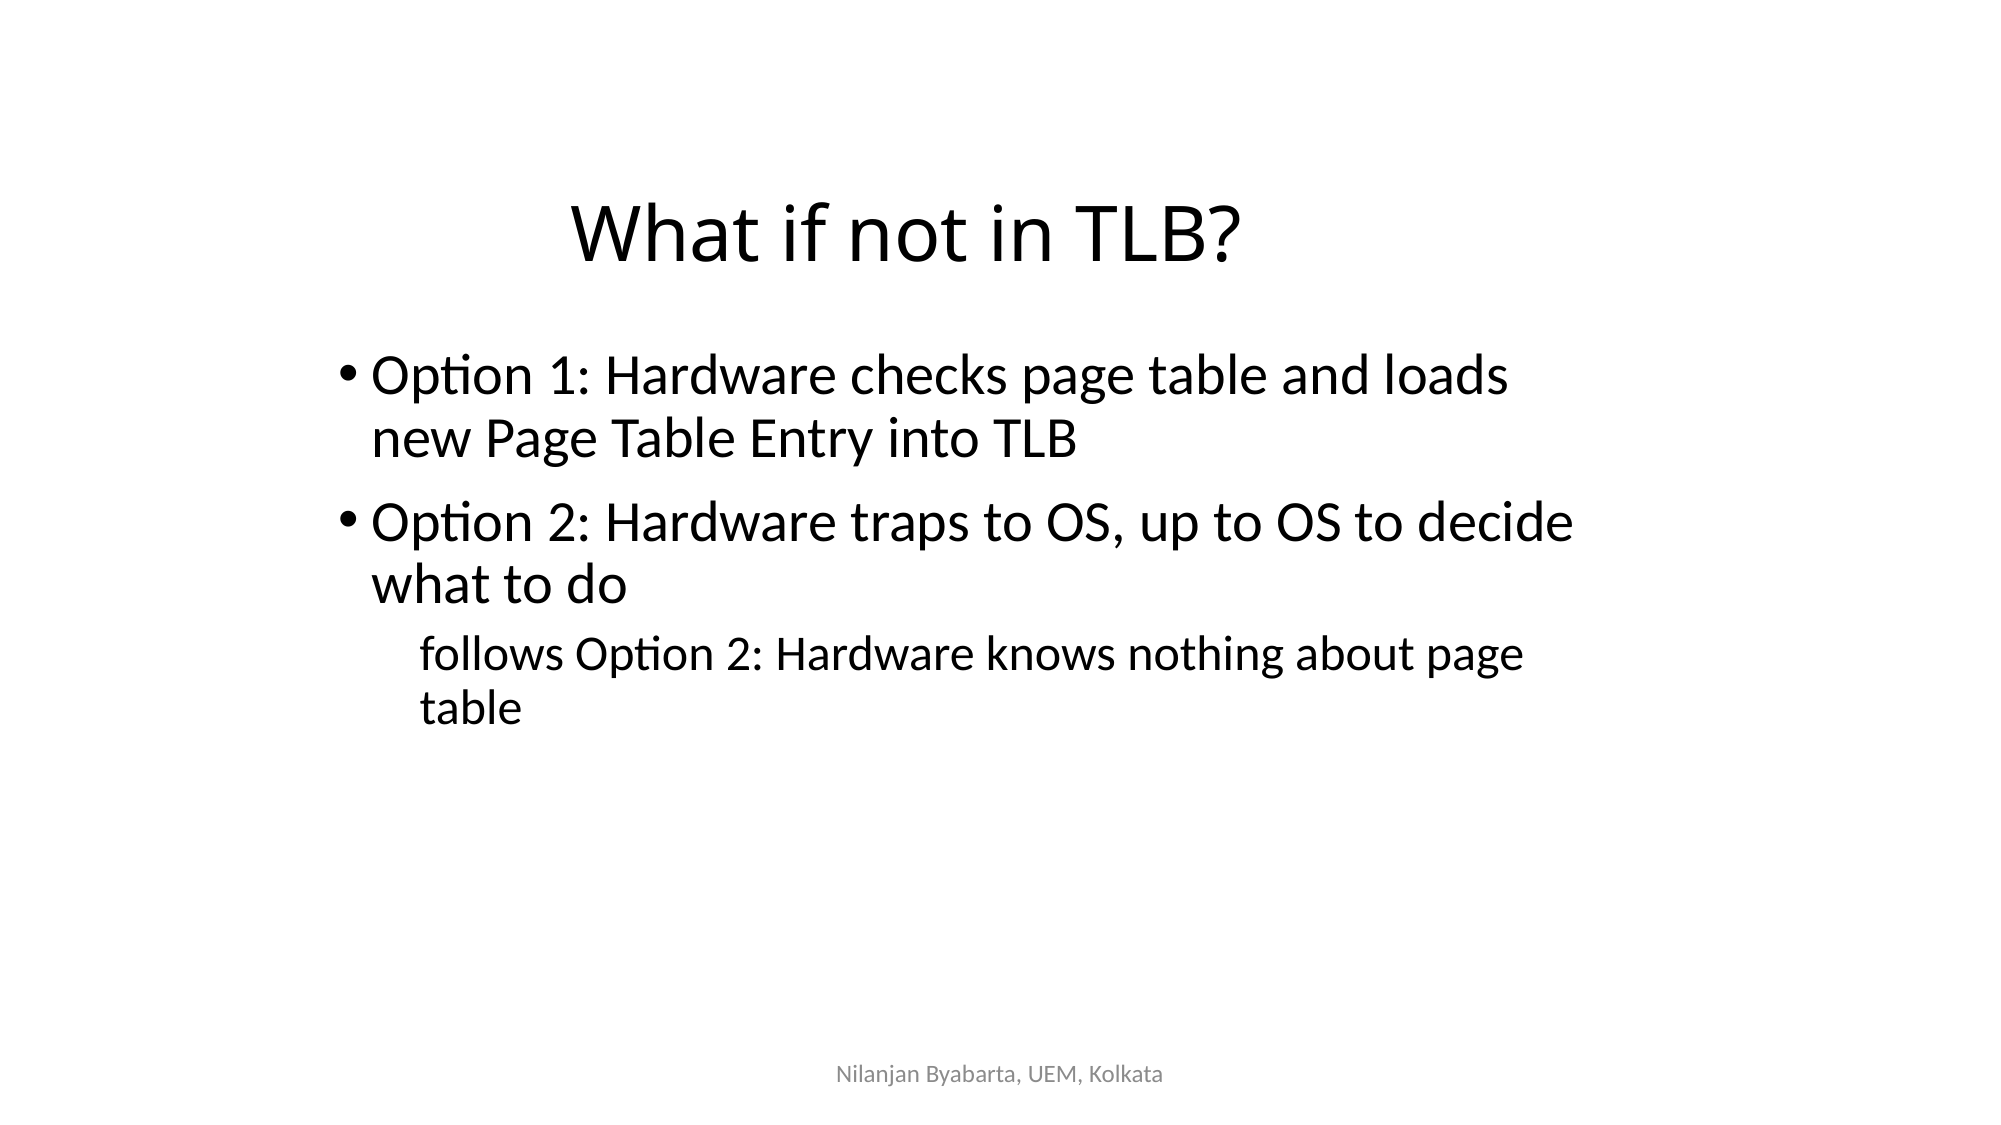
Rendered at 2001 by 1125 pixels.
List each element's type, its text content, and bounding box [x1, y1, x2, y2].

title What if not in TLB? [555, 186, 1338, 287]
footer Nilanjan Byabarta, UEM, Kolkata [662, 1042, 1338, 1103]
list Option 1: Hardware checks page table and loads new Page Table Entry into TLB Option 2: Hardware traps to OS, up to OS to decide what to do follows Option 2: Hardware knows nothing about page table [323, 336, 1611, 844]
